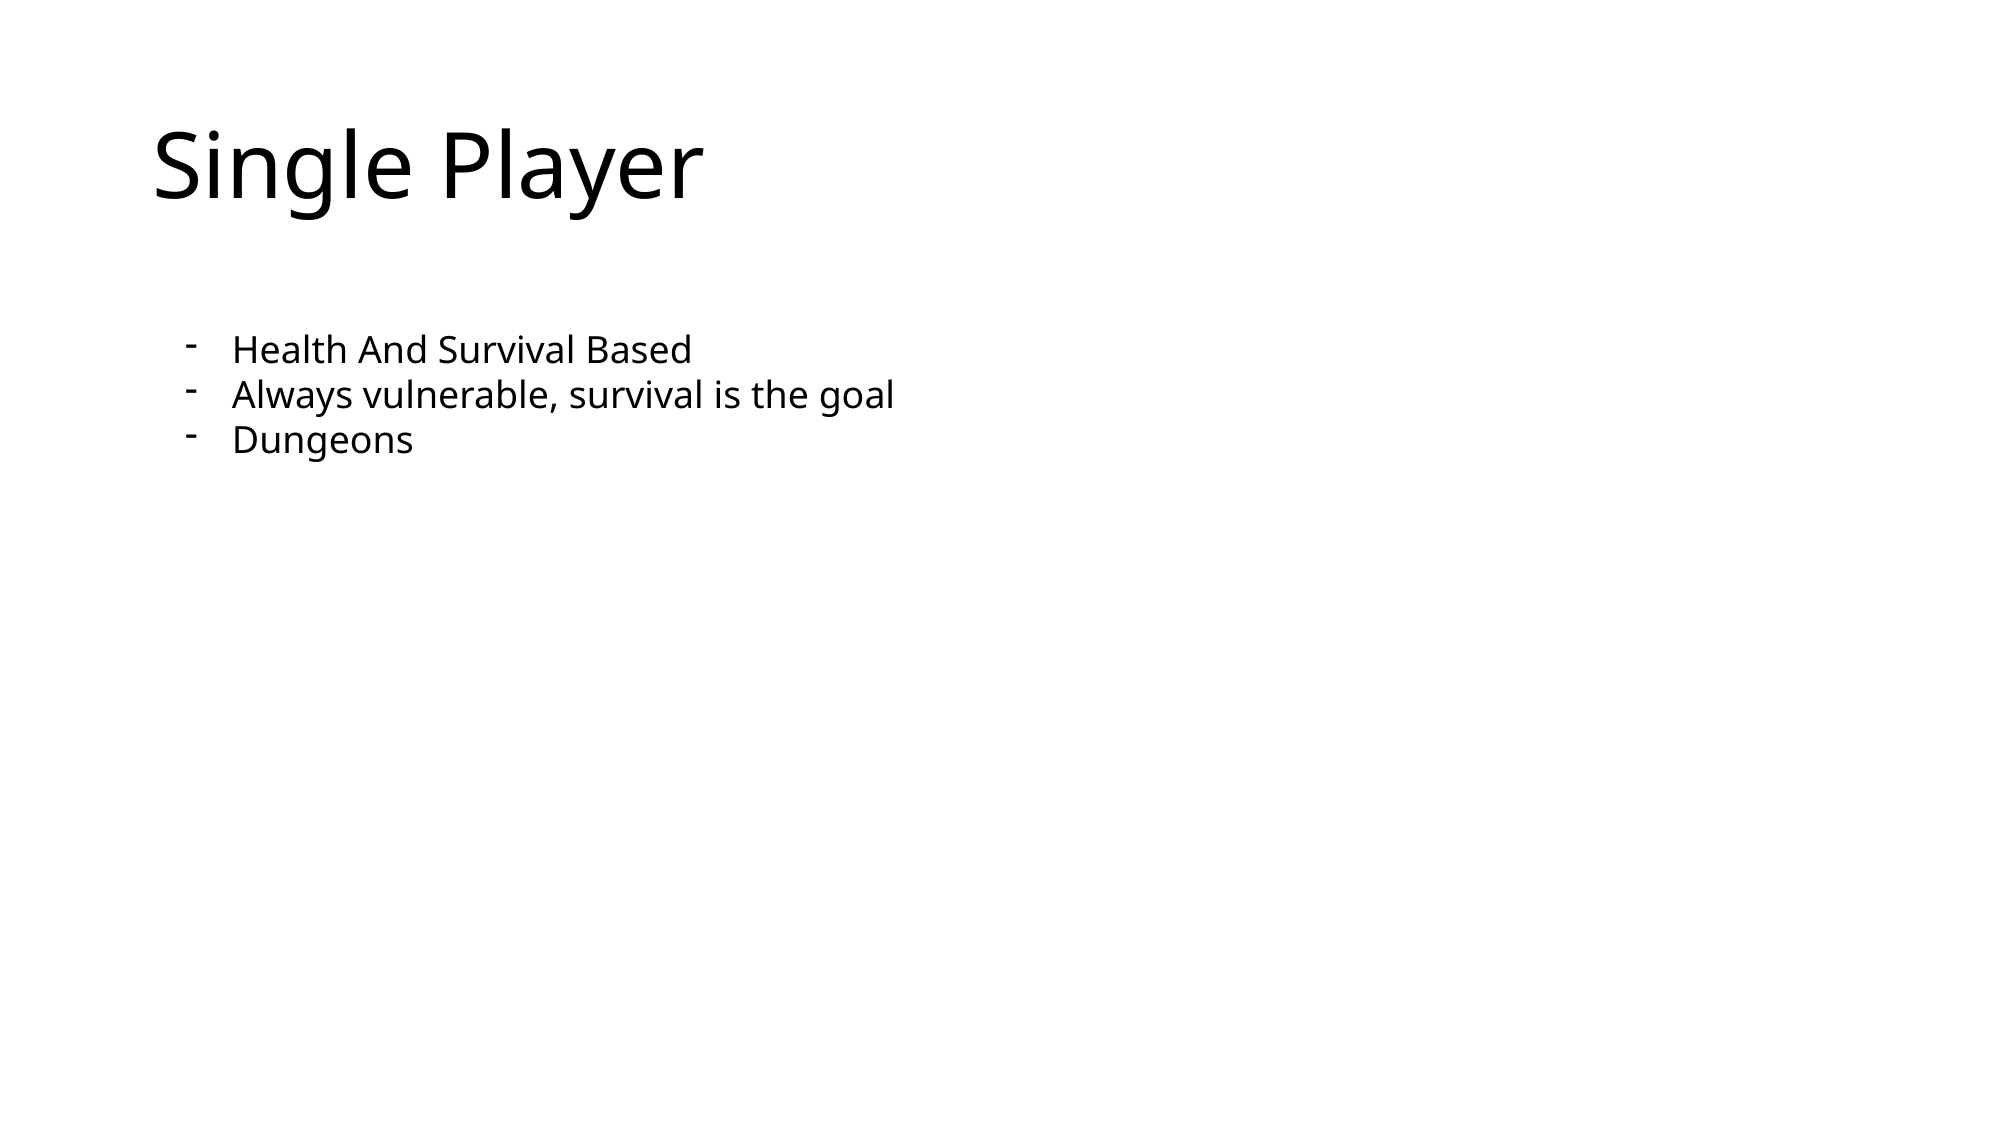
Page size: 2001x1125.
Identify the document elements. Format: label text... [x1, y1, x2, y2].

title Single Player [137, 59, 1863, 278]
text_box Health And Survival Based Always vulnerable, survival is the goal Dungeons [170, 318, 1283, 514]
